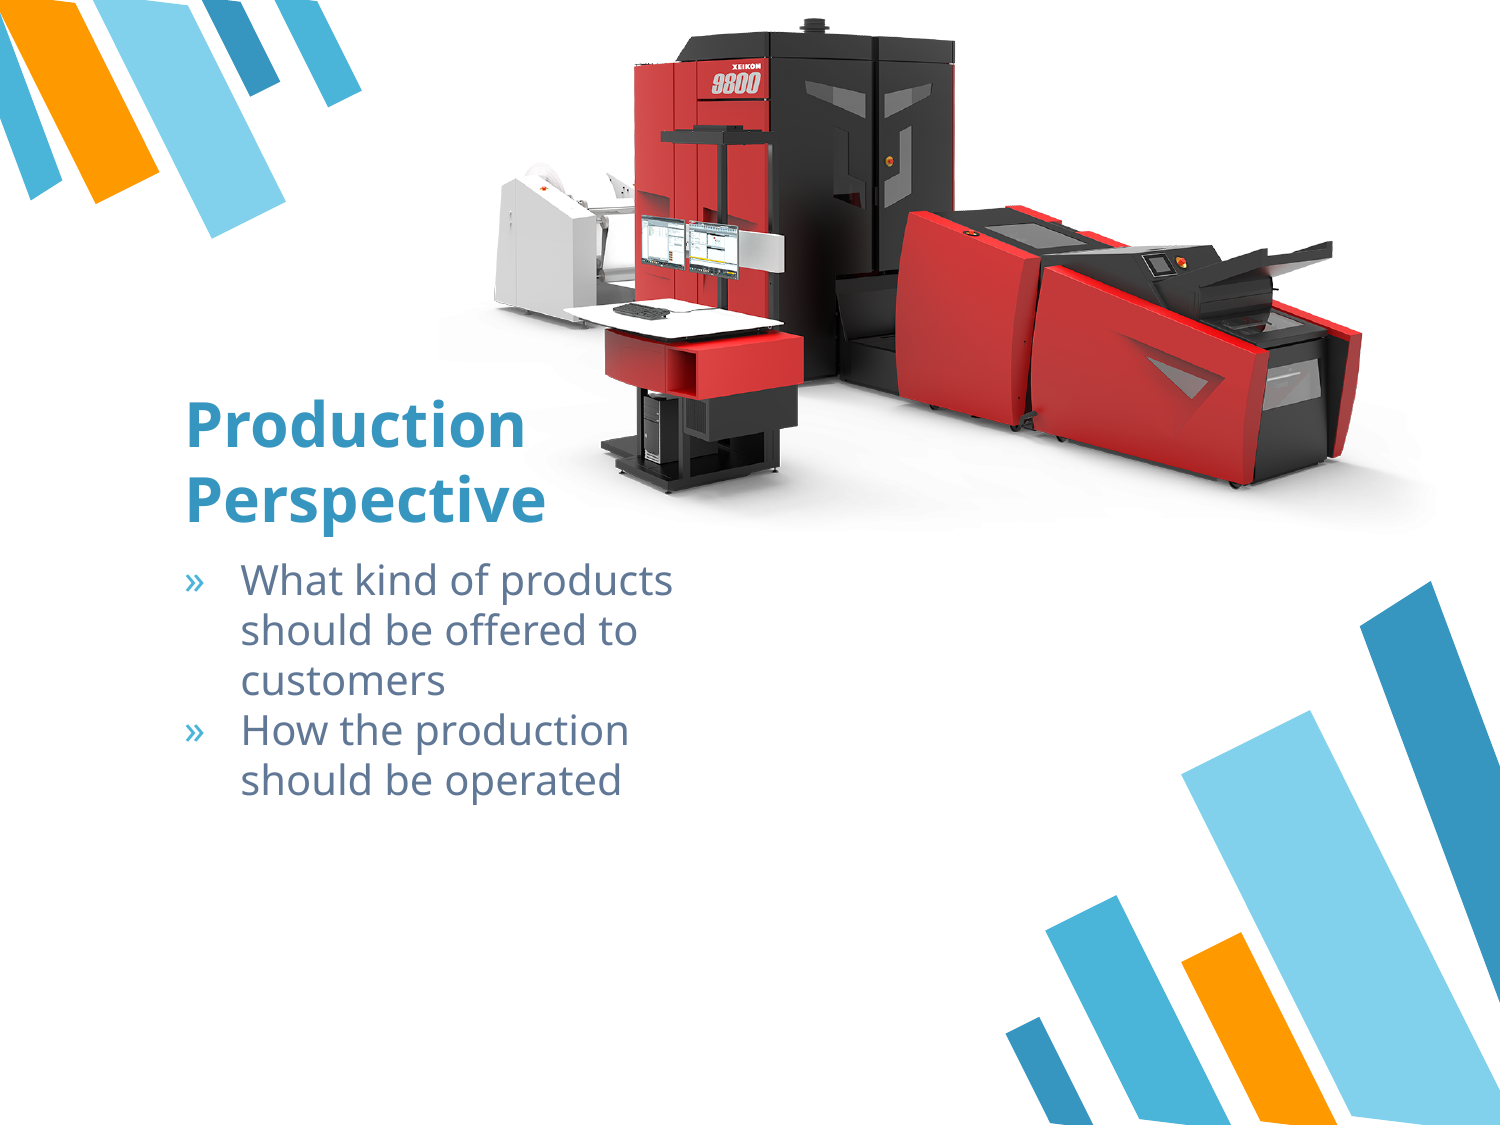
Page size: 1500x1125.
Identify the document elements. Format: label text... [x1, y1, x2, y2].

list What kind of products should be offered to customers How the production should be operated [169, 538, 730, 1091]
title Production Perspective [169, 401, 390, 538]
picture [395, 0, 1451, 551]
